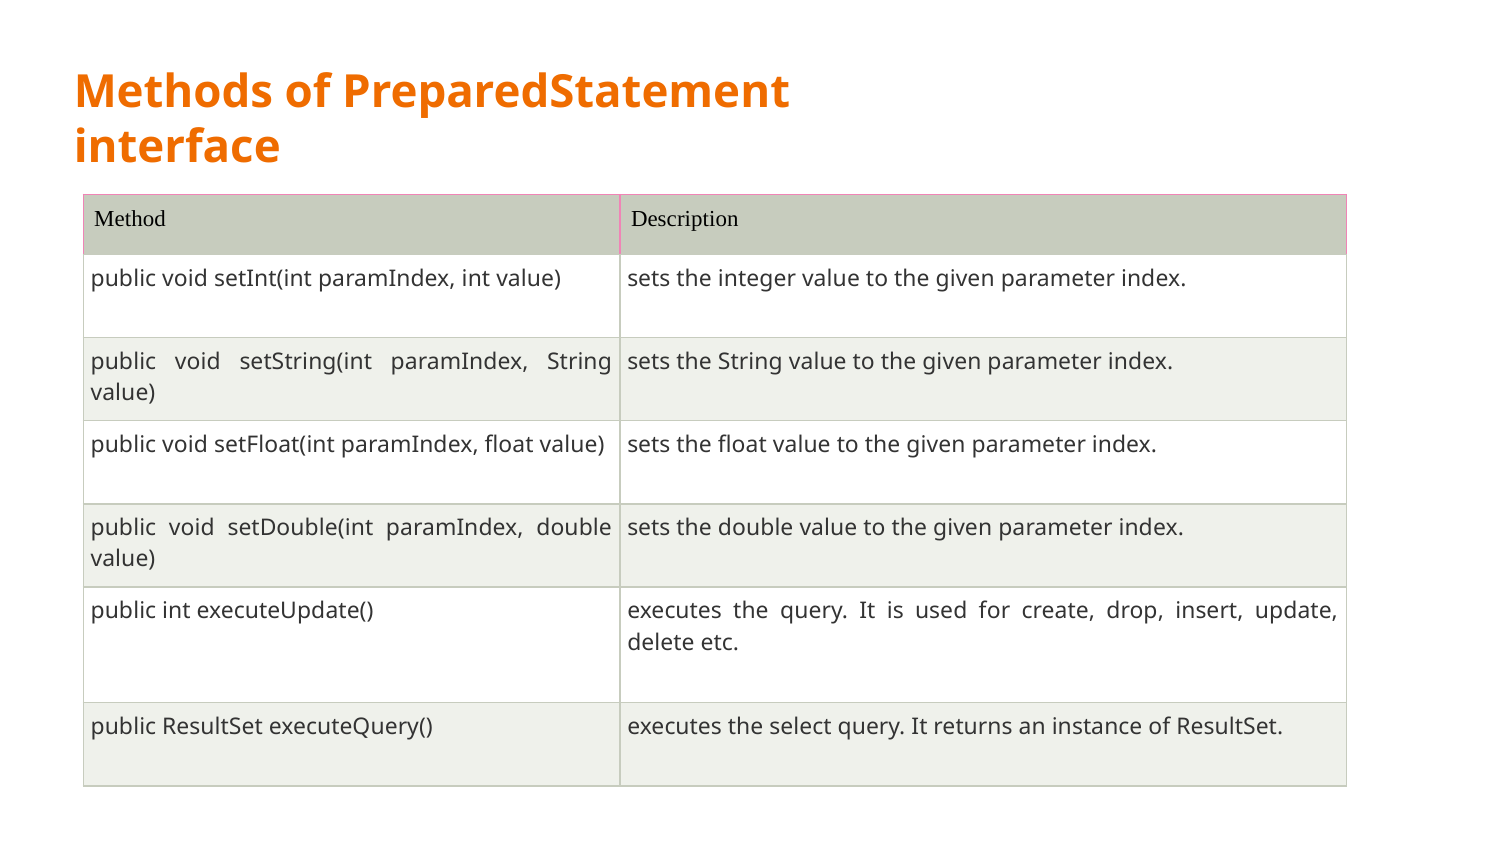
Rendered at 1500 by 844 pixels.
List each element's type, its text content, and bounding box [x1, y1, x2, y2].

table_header Method [84, 195, 619, 254]
table_cell public void setDouble(int paramIndex, double value) [84, 505, 619, 586]
table_cell public void setFloat(int paramIndex, float value) [84, 421, 619, 503]
table_cell public void setString(int paramIndex, String value) [84, 338, 619, 420]
table_cell public void setInt(int paramIndex, int value) [84, 255, 619, 337]
table_cell sets the integer value to the given parameter index. [621, 255, 1346, 337]
table_cell public int executeUpdate() [84, 588, 619, 702]
title Methods of PreparedStatement interface [62, 56, 856, 179]
table_cell public ResultSet executeQuery() [84, 703, 619, 785]
table_cell executes the select query. It returns an instance of ResultSet. [621, 703, 1346, 785]
table_cell sets the String value to the given parameter index. [621, 338, 1346, 420]
table_cell executes the query. It is used for create, drop, insert, update, delete etc. [621, 588, 1346, 702]
table_cell sets the float value to the given parameter index. [621, 421, 1346, 503]
table_cell sets the double value to the given parameter index. [621, 505, 1346, 586]
table_header Description [621, 195, 1346, 254]
